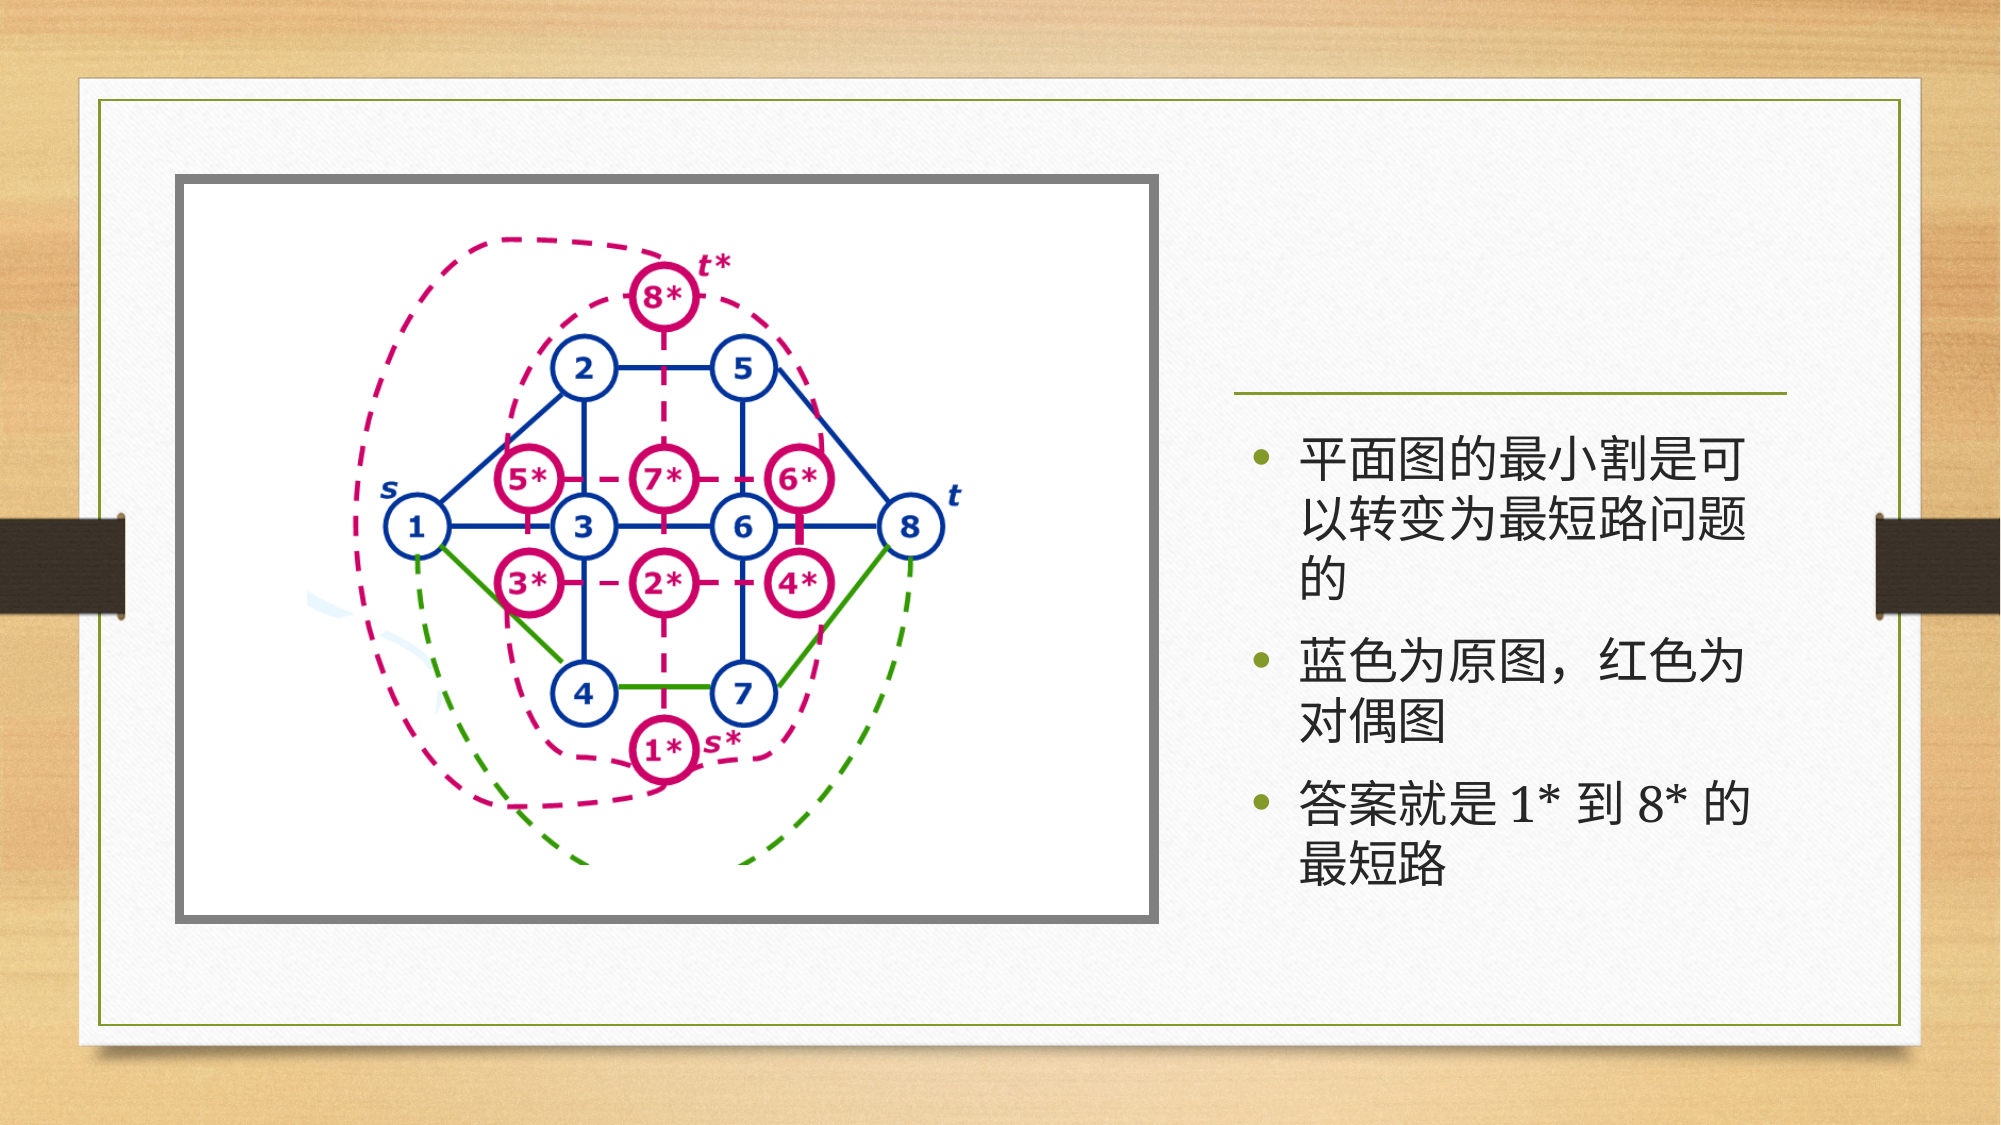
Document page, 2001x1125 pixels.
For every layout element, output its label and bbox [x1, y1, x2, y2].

text_box [0, 0, 2000, 1125]
picture [306, 231, 1023, 865]
